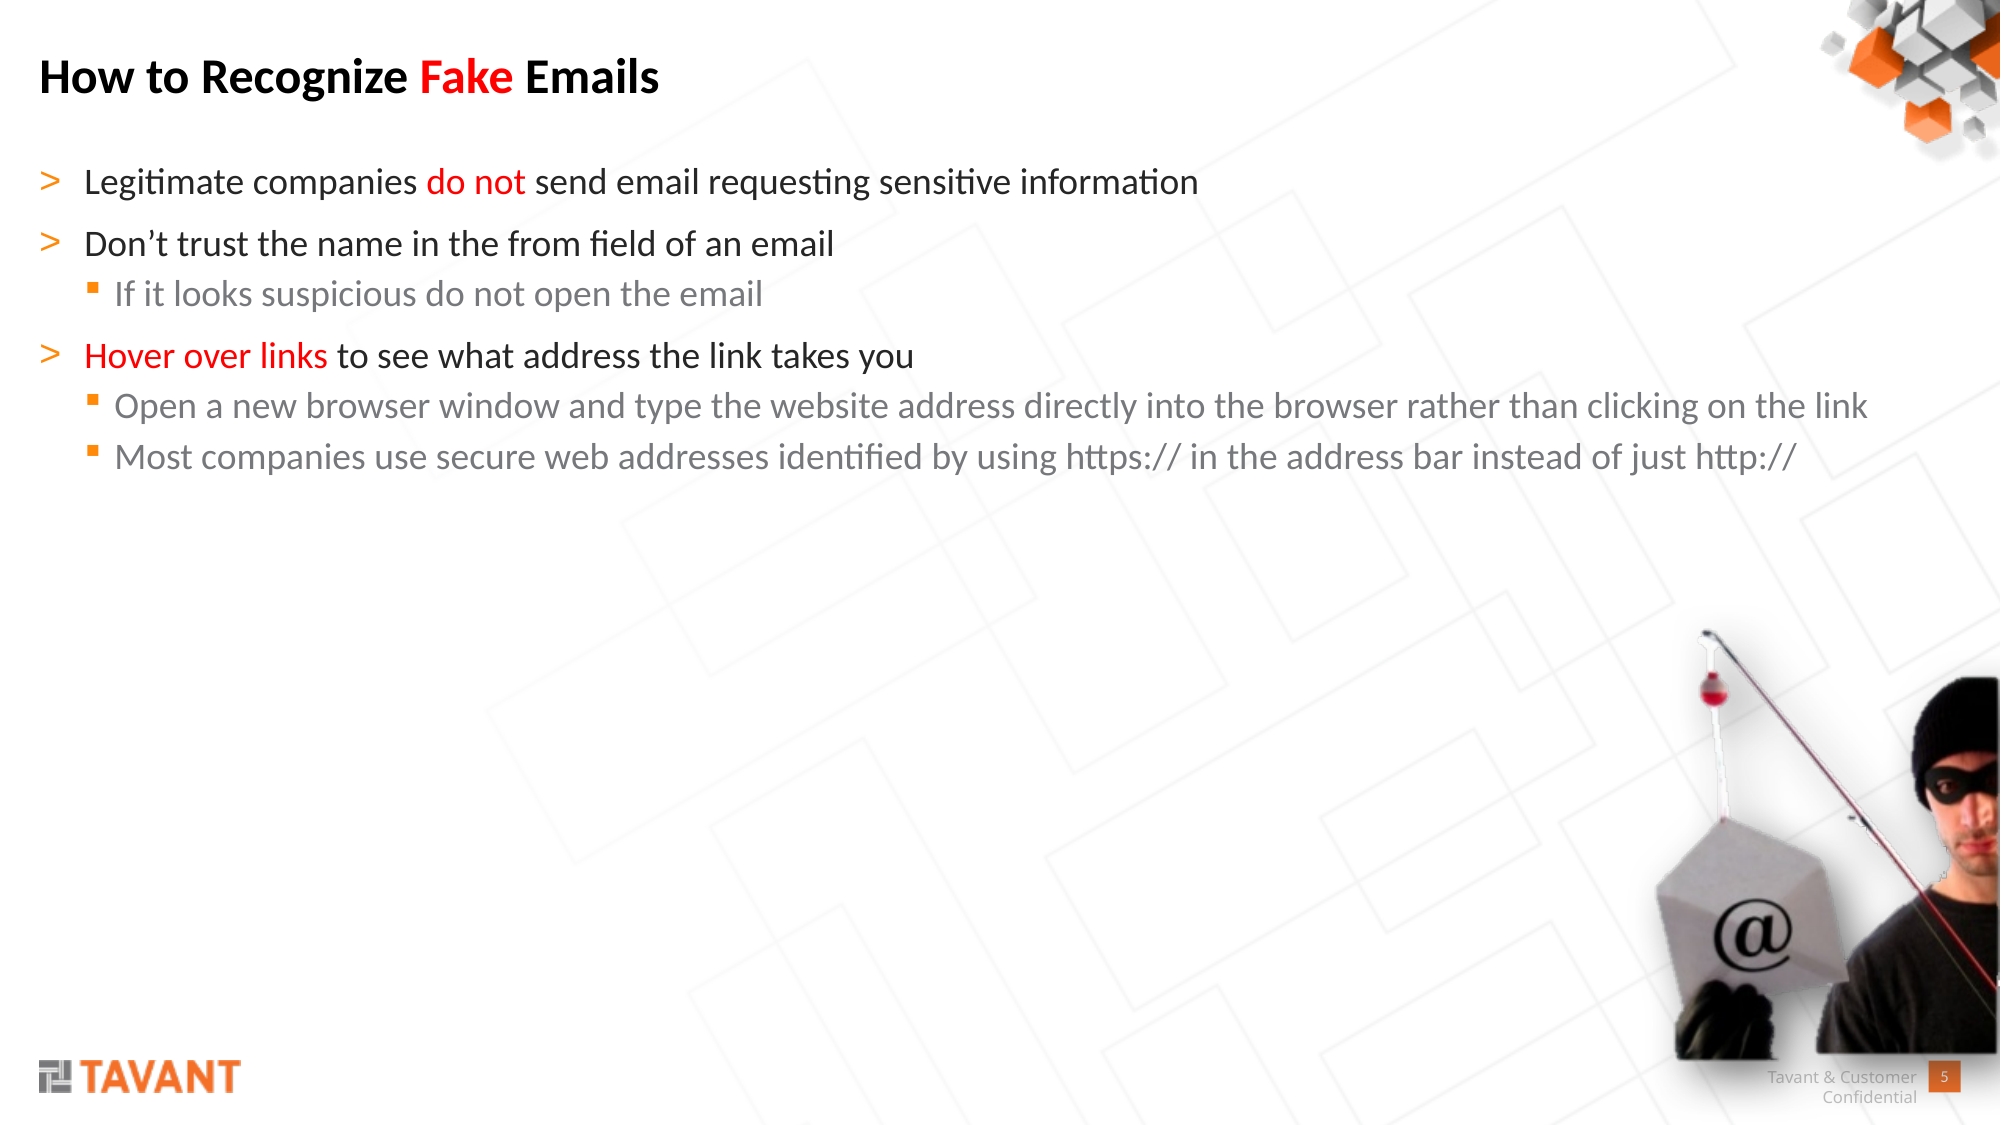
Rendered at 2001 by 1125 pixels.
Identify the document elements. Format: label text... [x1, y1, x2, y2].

picture [1652, 607, 2000, 1065]
title How to Recognize Fake Emails [39, 47, 1800, 107]
picture [1773, 0, 2000, 196]
list Legitimate companies do not send email requesting sensitive information Don’t trust the name in the from field of an email If it looks suspicious do not open the email Hover over links to see what address the link takes you Open a new browser window and type the website address directly into the browser rather than clicking on the link Most companies use secure web addresses identified by using https:// in the address bar instead of just http:// [39, 154, 1887, 995]
picture [39, 1060, 241, 1093]
